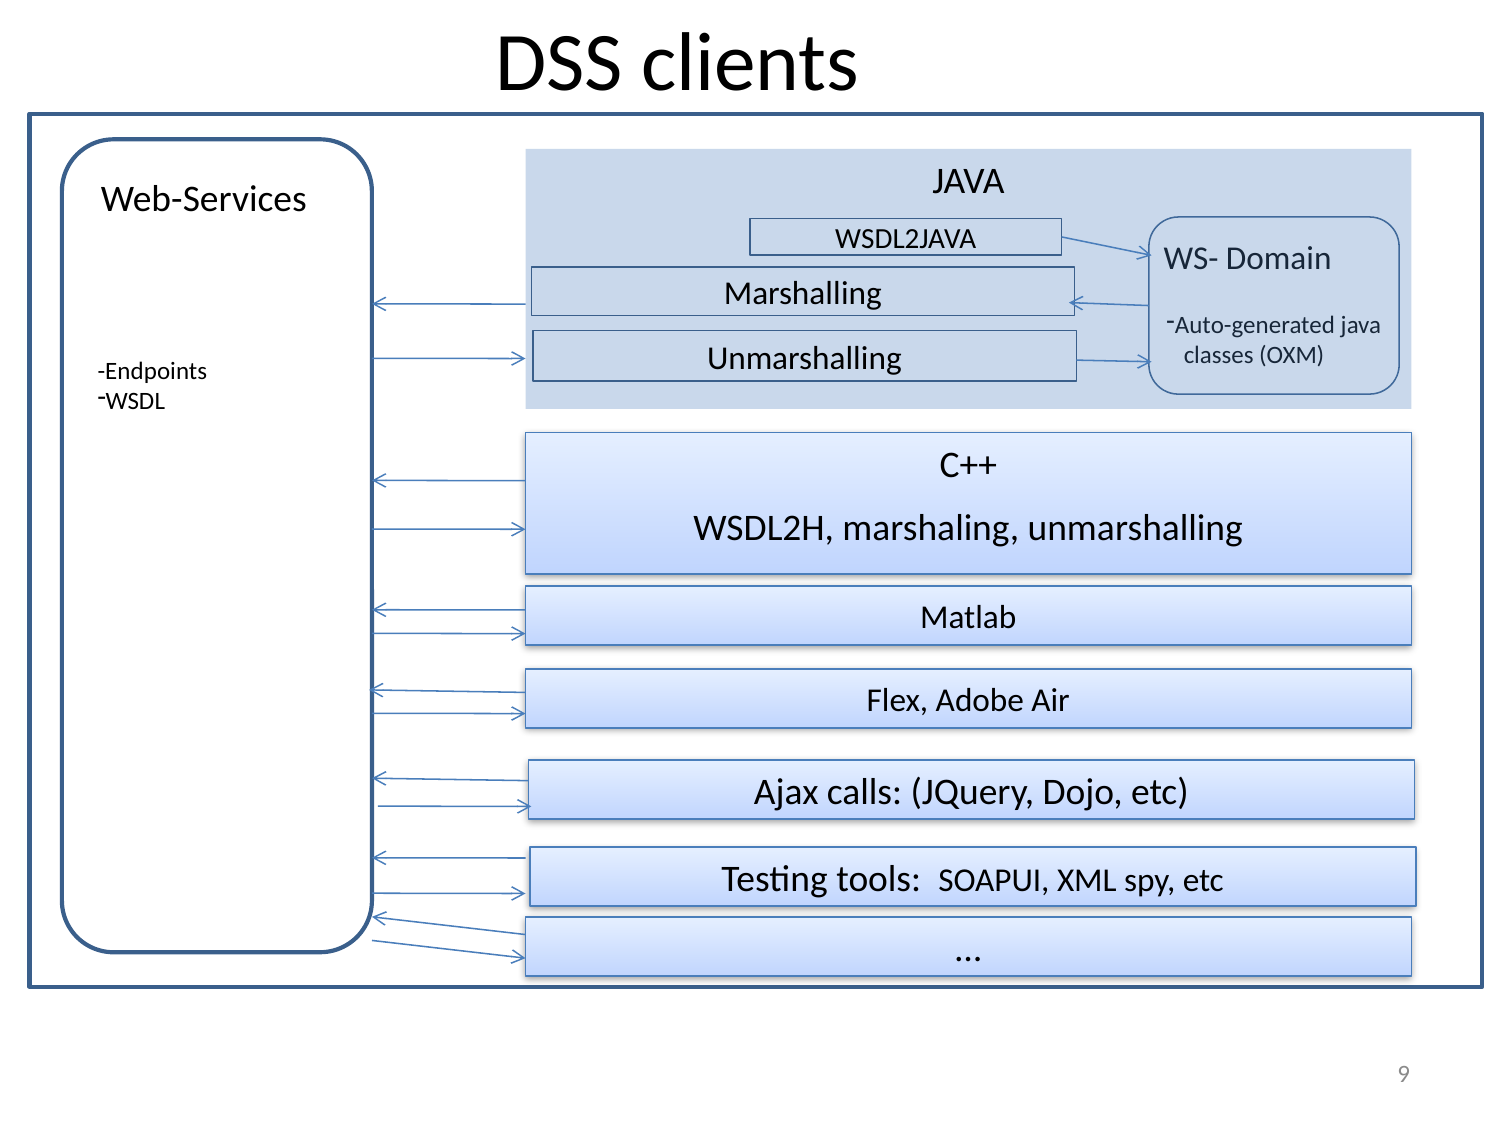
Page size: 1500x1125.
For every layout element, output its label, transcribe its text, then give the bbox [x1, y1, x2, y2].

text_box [1068, 302, 1150, 306]
text_box Flex, Adobe Air [525, 668, 1412, 729]
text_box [1148, 216, 1400, 395]
text_box WSDL2H, marshaling, unmarshalling [525, 494, 1412, 575]
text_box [371, 942, 526, 959]
slide_number 9 [1074, 1042, 1425, 1103]
text_box DSS clients [480, 0, 875, 115]
text_box Unmarshalling [531, 328, 1078, 383]
text_box Ajax calls: (JQuery, Dojo, etc) [528, 759, 1415, 820]
text_box Testing tools: SOAPUI, XML spy, etc [529, 846, 1417, 907]
text_box [523, 210, 1414, 411]
text_box … [525, 916, 1412, 977]
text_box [61, 139, 373, 953]
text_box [371, 777, 529, 781]
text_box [368, 689, 526, 693]
text_box Marshalling [529, 265, 1077, 318]
text_box Matlab [525, 585, 1412, 646]
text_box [1061, 236, 1152, 256]
text_box JAVA [523, 147, 1414, 210]
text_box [371, 916, 526, 935]
text_box WSDL2JAVA [748, 216, 1064, 257]
text_box [27, 112, 1484, 989]
text_box C++ [523, 430, 1414, 494]
